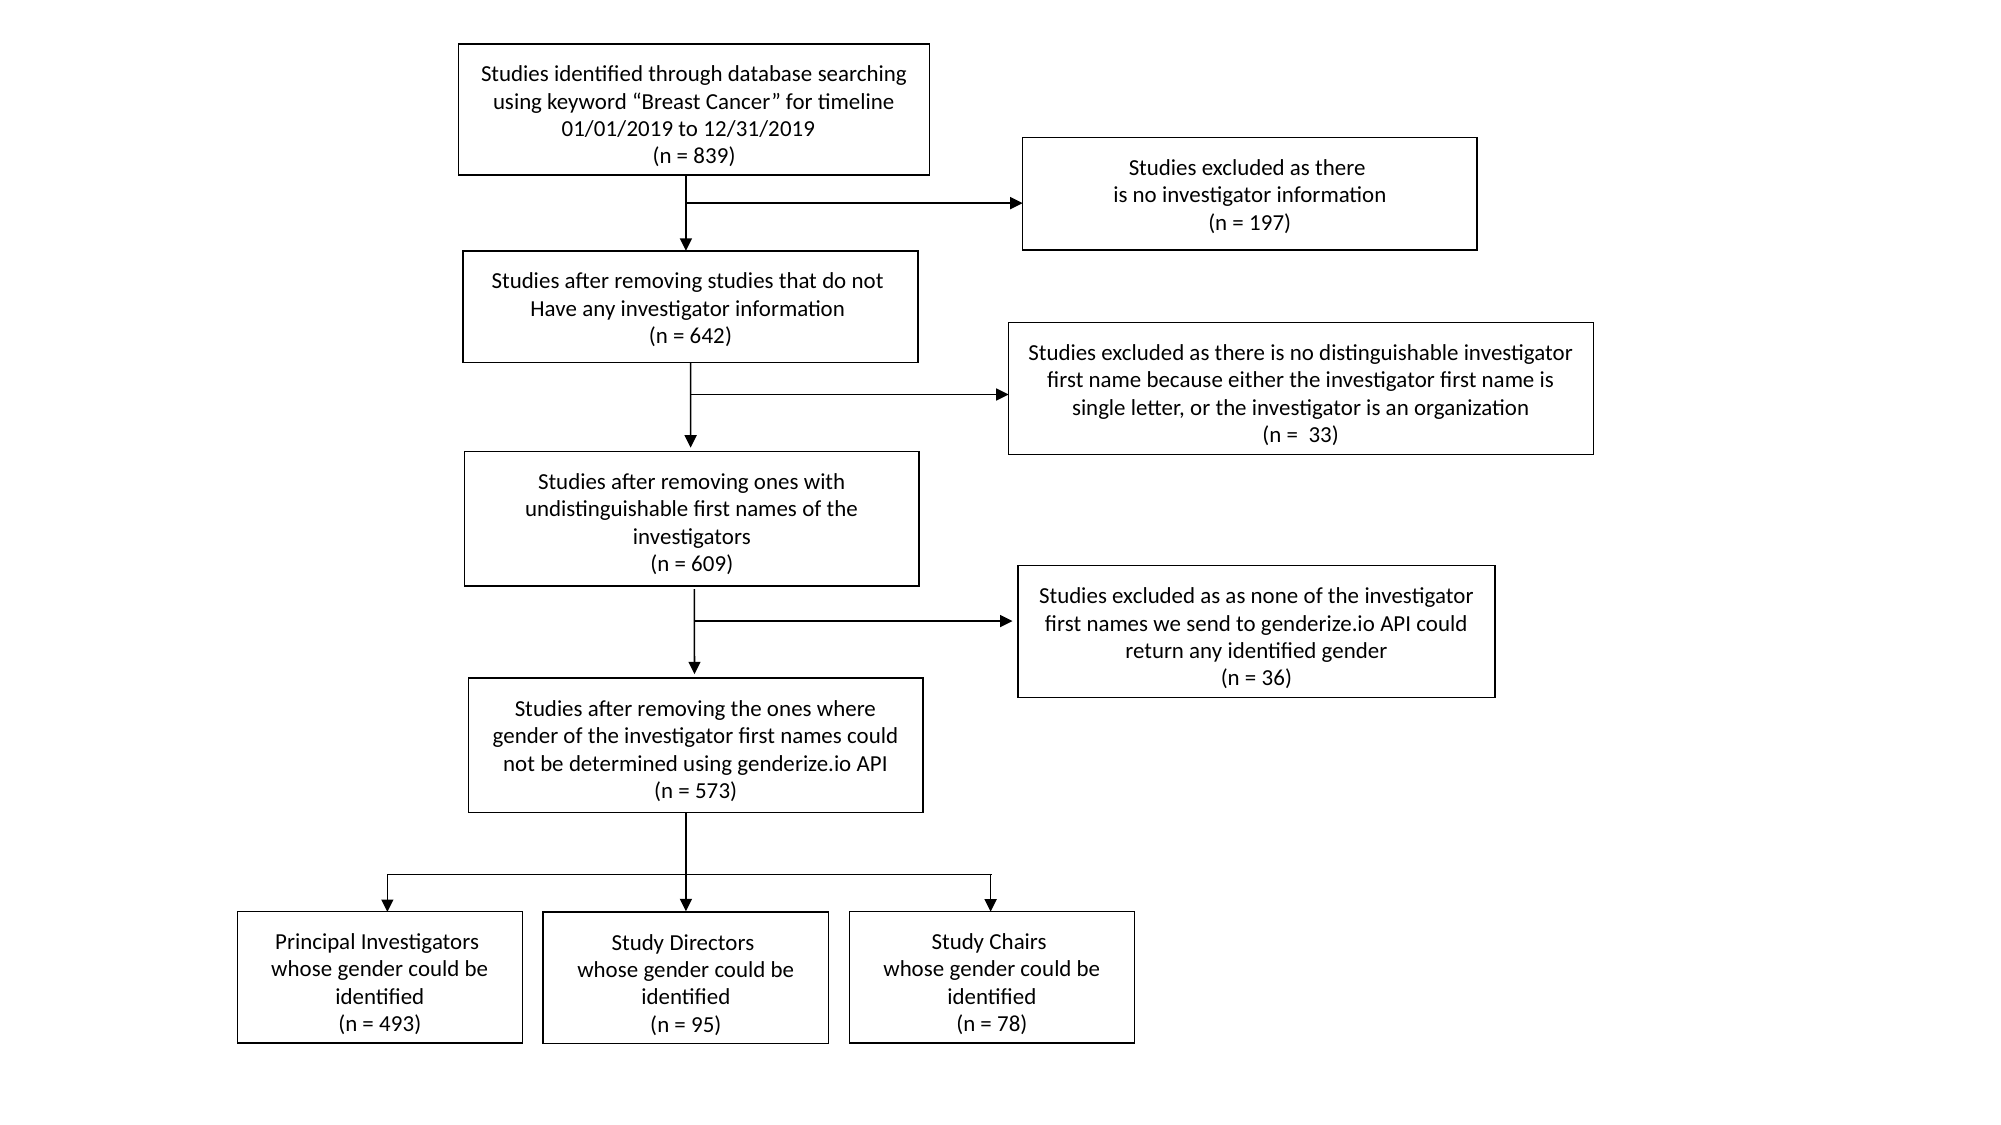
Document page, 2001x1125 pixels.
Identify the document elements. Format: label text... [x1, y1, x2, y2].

text_box Principal Investigators whose gender could be identified (n = 493) [237, 911, 523, 1043]
text_box Studies after removing ones with undistinguishable first names of the investigators (n = 609) [464, 451, 920, 586]
text_box Studies identified through database searching using keyword “Breast Cancer” for timeline 01/01/2019 to 12/31/2019 (n = 839) [458, 43, 930, 176]
text_box Studies excluded as there is no investigator information (n = 197) [1022, 137, 1478, 250]
text_box Study Chairs whose gender could be identified (n = 78) [849, 911, 1135, 1043]
text_box Studies after removing studies that do not Have any investigator information (n = 642) [463, 250, 918, 363]
text_box Studies excluded as as none of the investigator first names we send to genderize.io API could return any identified gender (n = 36) [1018, 565, 1496, 698]
text_box Studies excluded as there is no distinguishable investigator first name because either the investigator first name is single letter, or the investigator is an organization (n = 33) [1008, 322, 1594, 455]
text_box Studies after removing the ones where gender of the investigator first names could not be determined using genderize.io API (n = 573) [468, 678, 924, 813]
text_box Study Directors whose gender could be identified (n = 95) [543, 911, 829, 1044]
